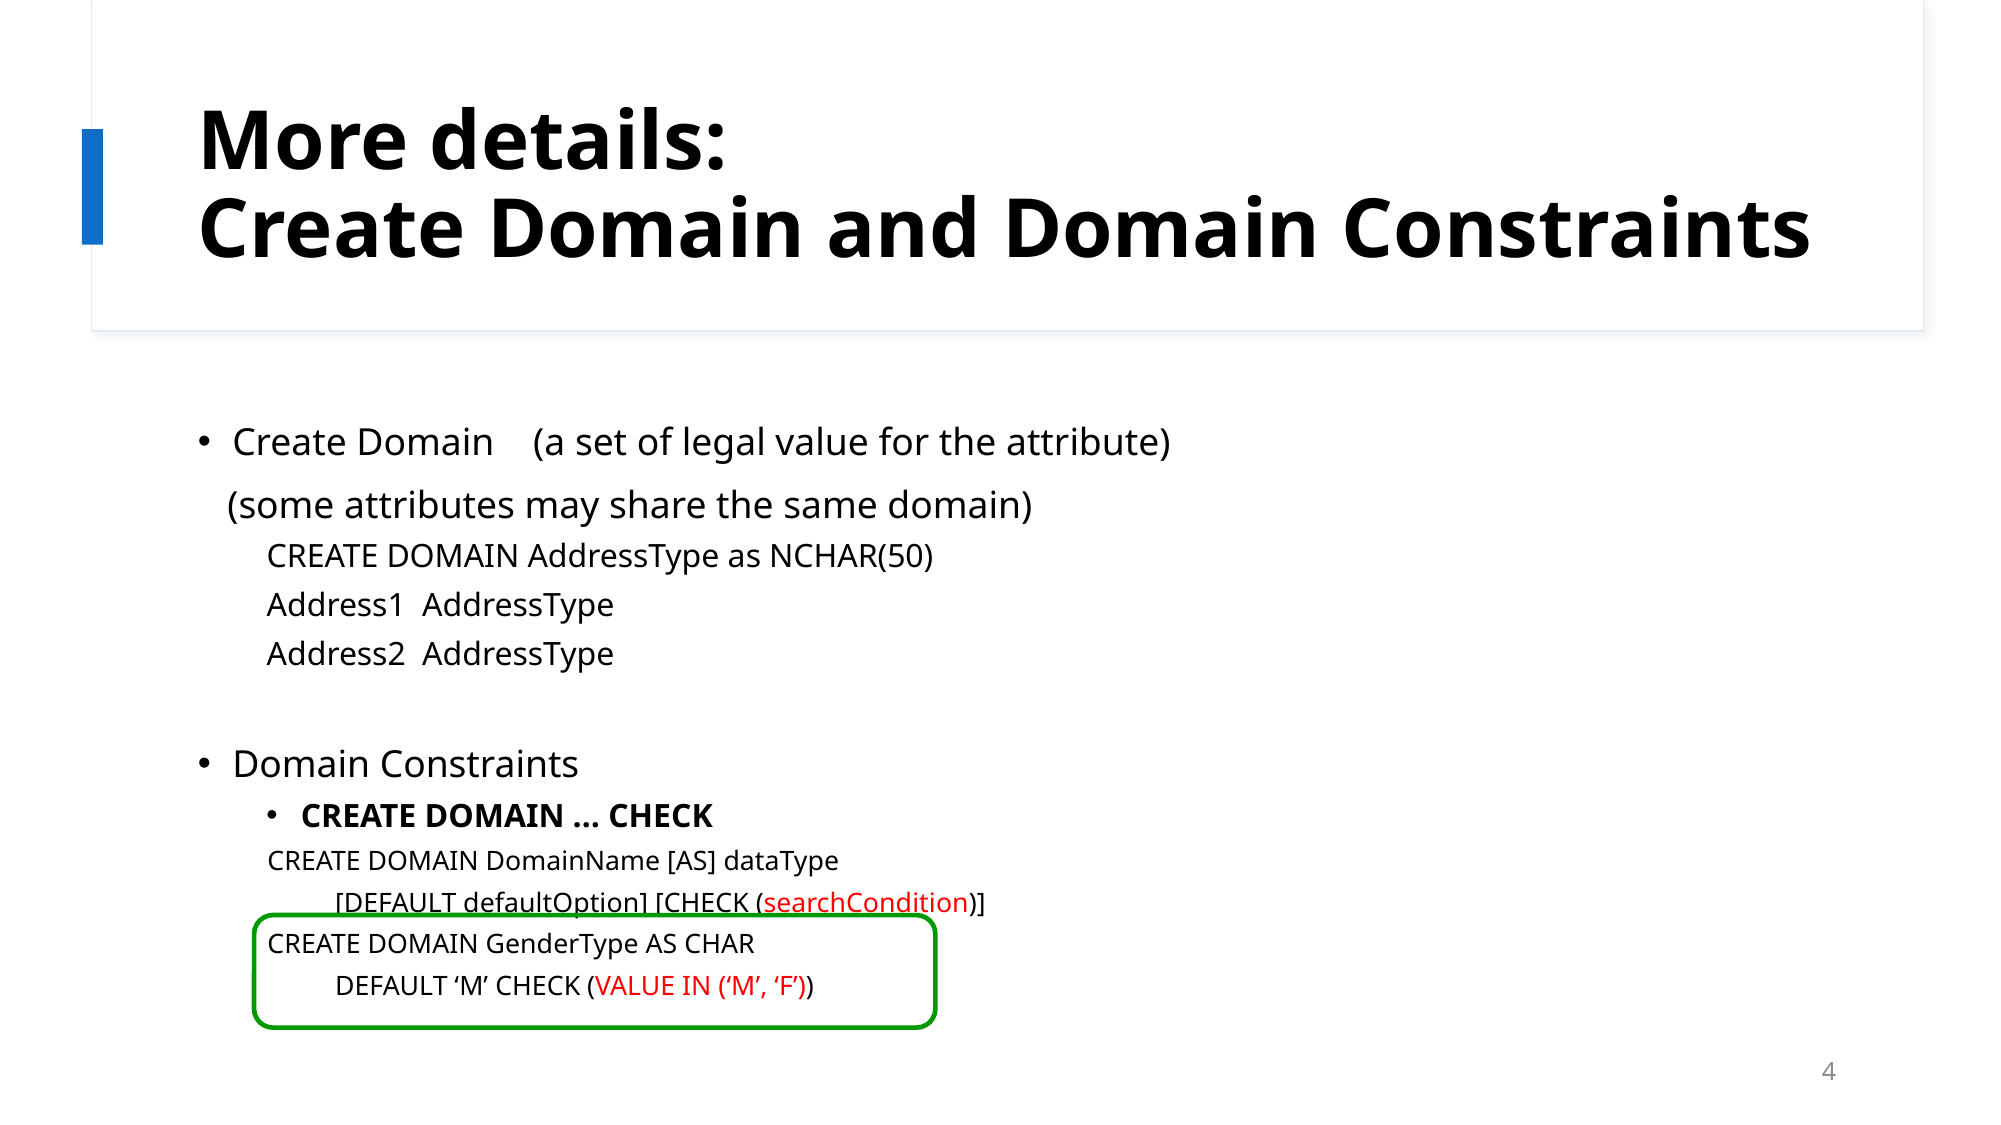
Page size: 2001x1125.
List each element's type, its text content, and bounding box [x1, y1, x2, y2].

text_box [254, 915, 936, 1028]
title More details: Create Domain and Domain Constraints [183, 90, 1851, 284]
slide_number 4 [1401, 1042, 1851, 1103]
list Create Domain (a set of legal value for the attribute) (some attributes may share the same domain) CREATE DOMAIN AddressType as NCHAR(50) Address1 AddressType Address2 AddressType Domain Constraints CREATE DOMAIN … CHECK CREATE DOMAIN DomainName [AS] dataType [DEFAULT defaultOption] [CHECK (searchCondition)] CREATE DOMAIN GenderType AS CHAR DEFAULT ‘M’ CHECK (VALUE IN (‘M’, ‘F’)) [183, 406, 1851, 1013]
